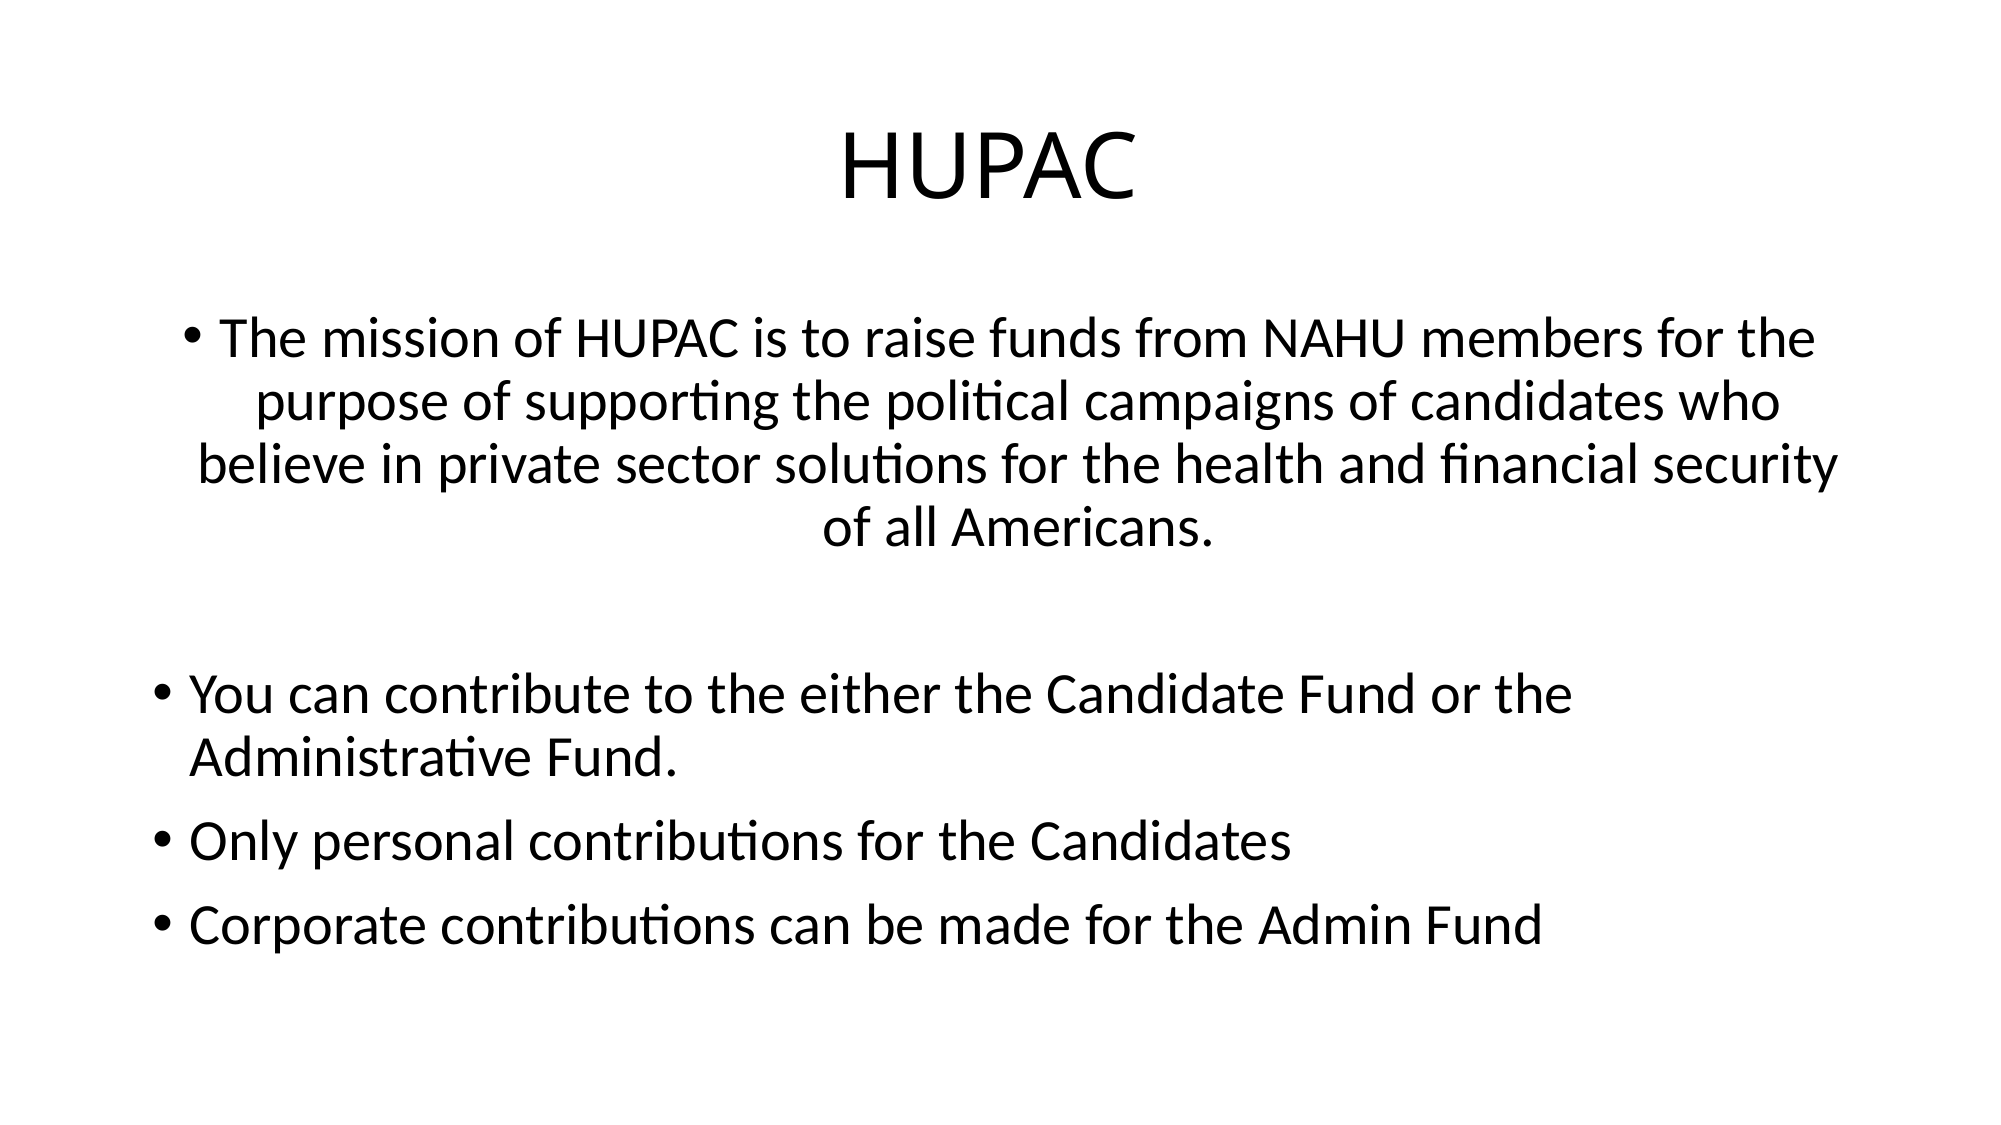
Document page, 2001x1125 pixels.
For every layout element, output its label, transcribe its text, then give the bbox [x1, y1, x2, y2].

title HUPAC [137, 59, 1863, 278]
list The mission of HUPAC is to raise funds from NAHU members for the purpose of supporting the political campaigns of candidates who believe in private sector solutions for the health and financial security of all Americans. You can contribute to the either the Candidate Fund or the Administrative Fund. Only personal contributions for the Candidates Corporate contributions can be made for the Admin Fund [137, 299, 1863, 1014]
